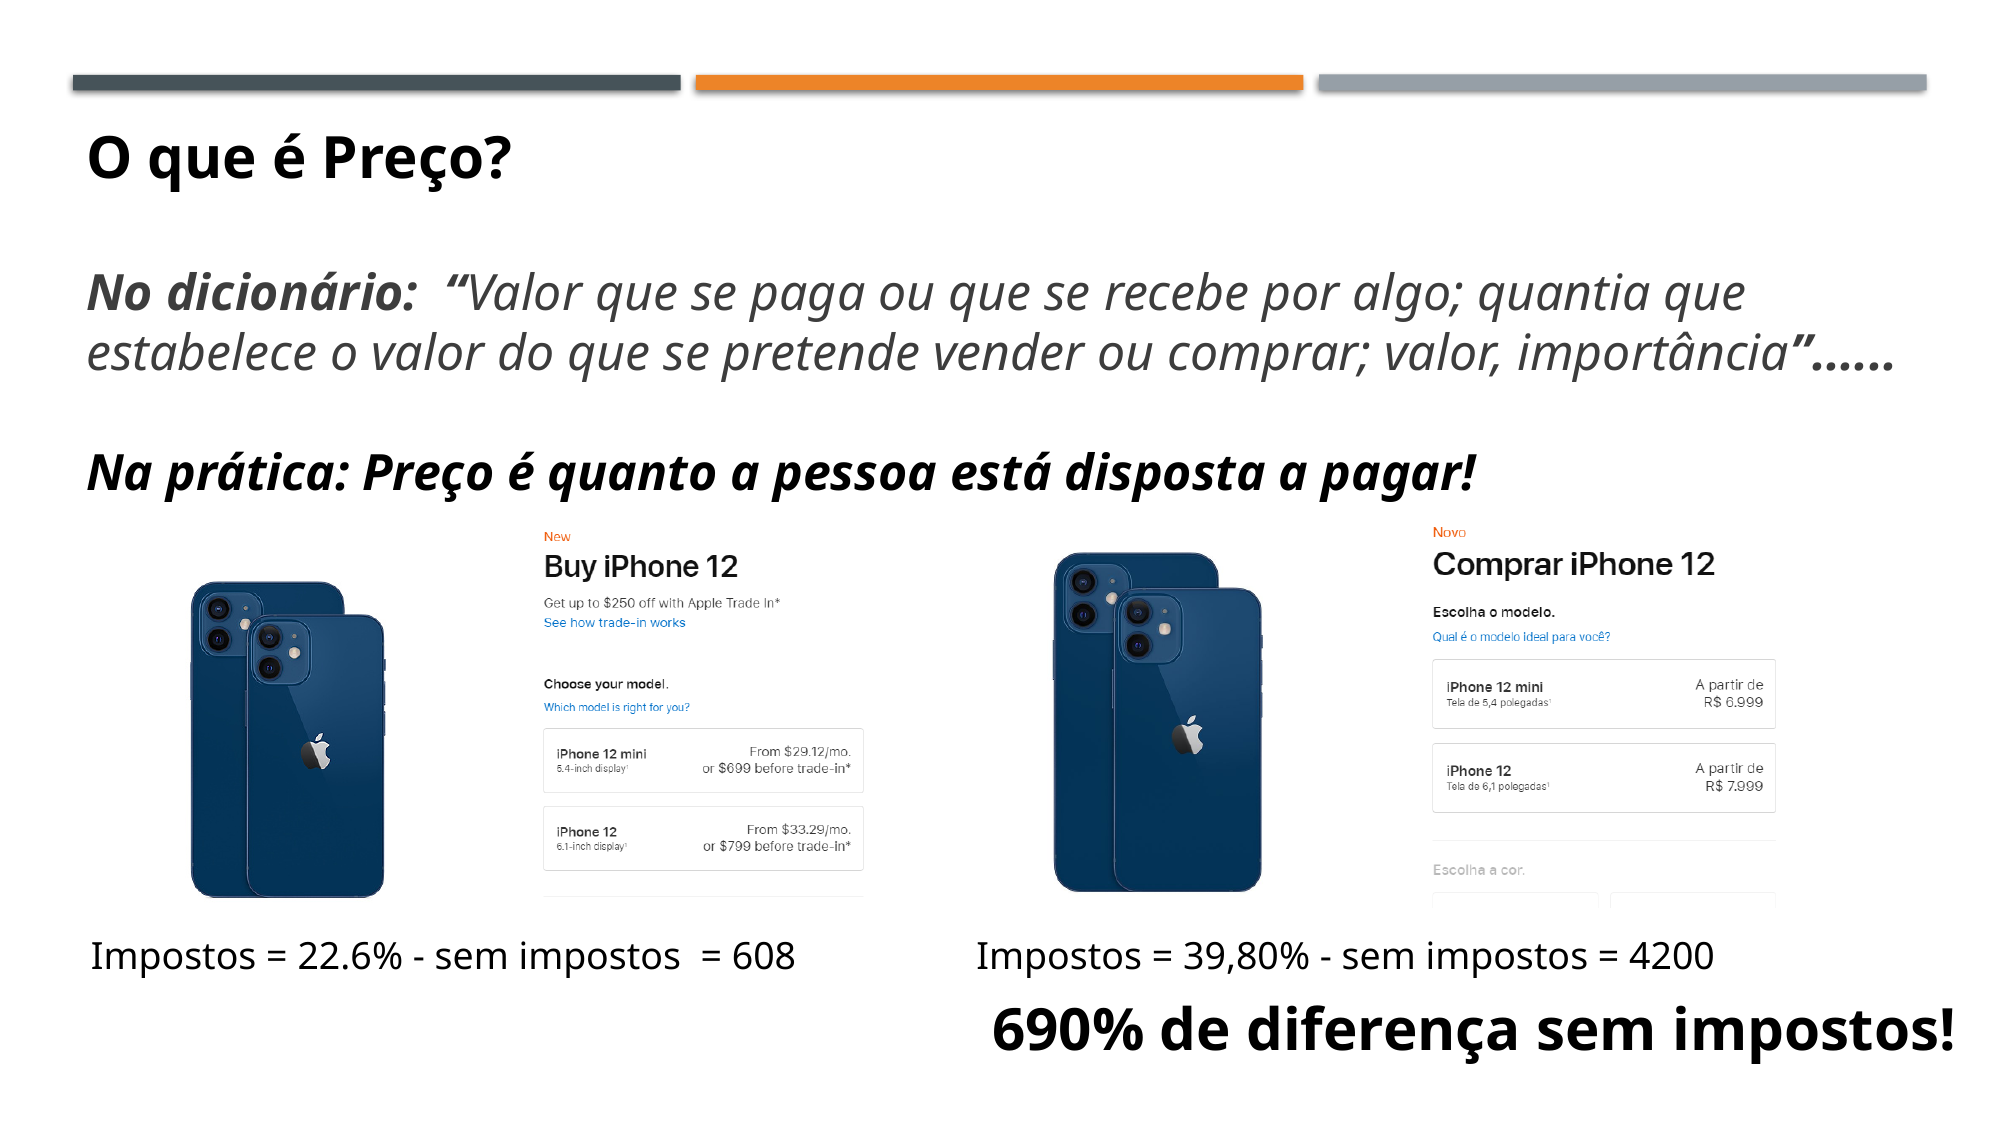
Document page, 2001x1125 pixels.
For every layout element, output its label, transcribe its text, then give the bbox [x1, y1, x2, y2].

picture [150, 504, 890, 903]
text_box Impostos = 22.6% - sem impostos = 608 [76, 924, 822, 984]
text_box 690% de diferença sem impostos! [977, 984, 1971, 1070]
picture [1030, 509, 1786, 908]
text_box O que é Preço? No dicionário: “Valor que se paga ou que se recebe por algo; quantia que estabelece o valor do que se pretende vender ou comprar; valor, importância”...... Na prática: Preço é quanto a pessoa está disposta a pagar! [71, 113, 1924, 628]
text_box Impostos = 39,80% - sem impostos = 4200 [961, 924, 1741, 984]
